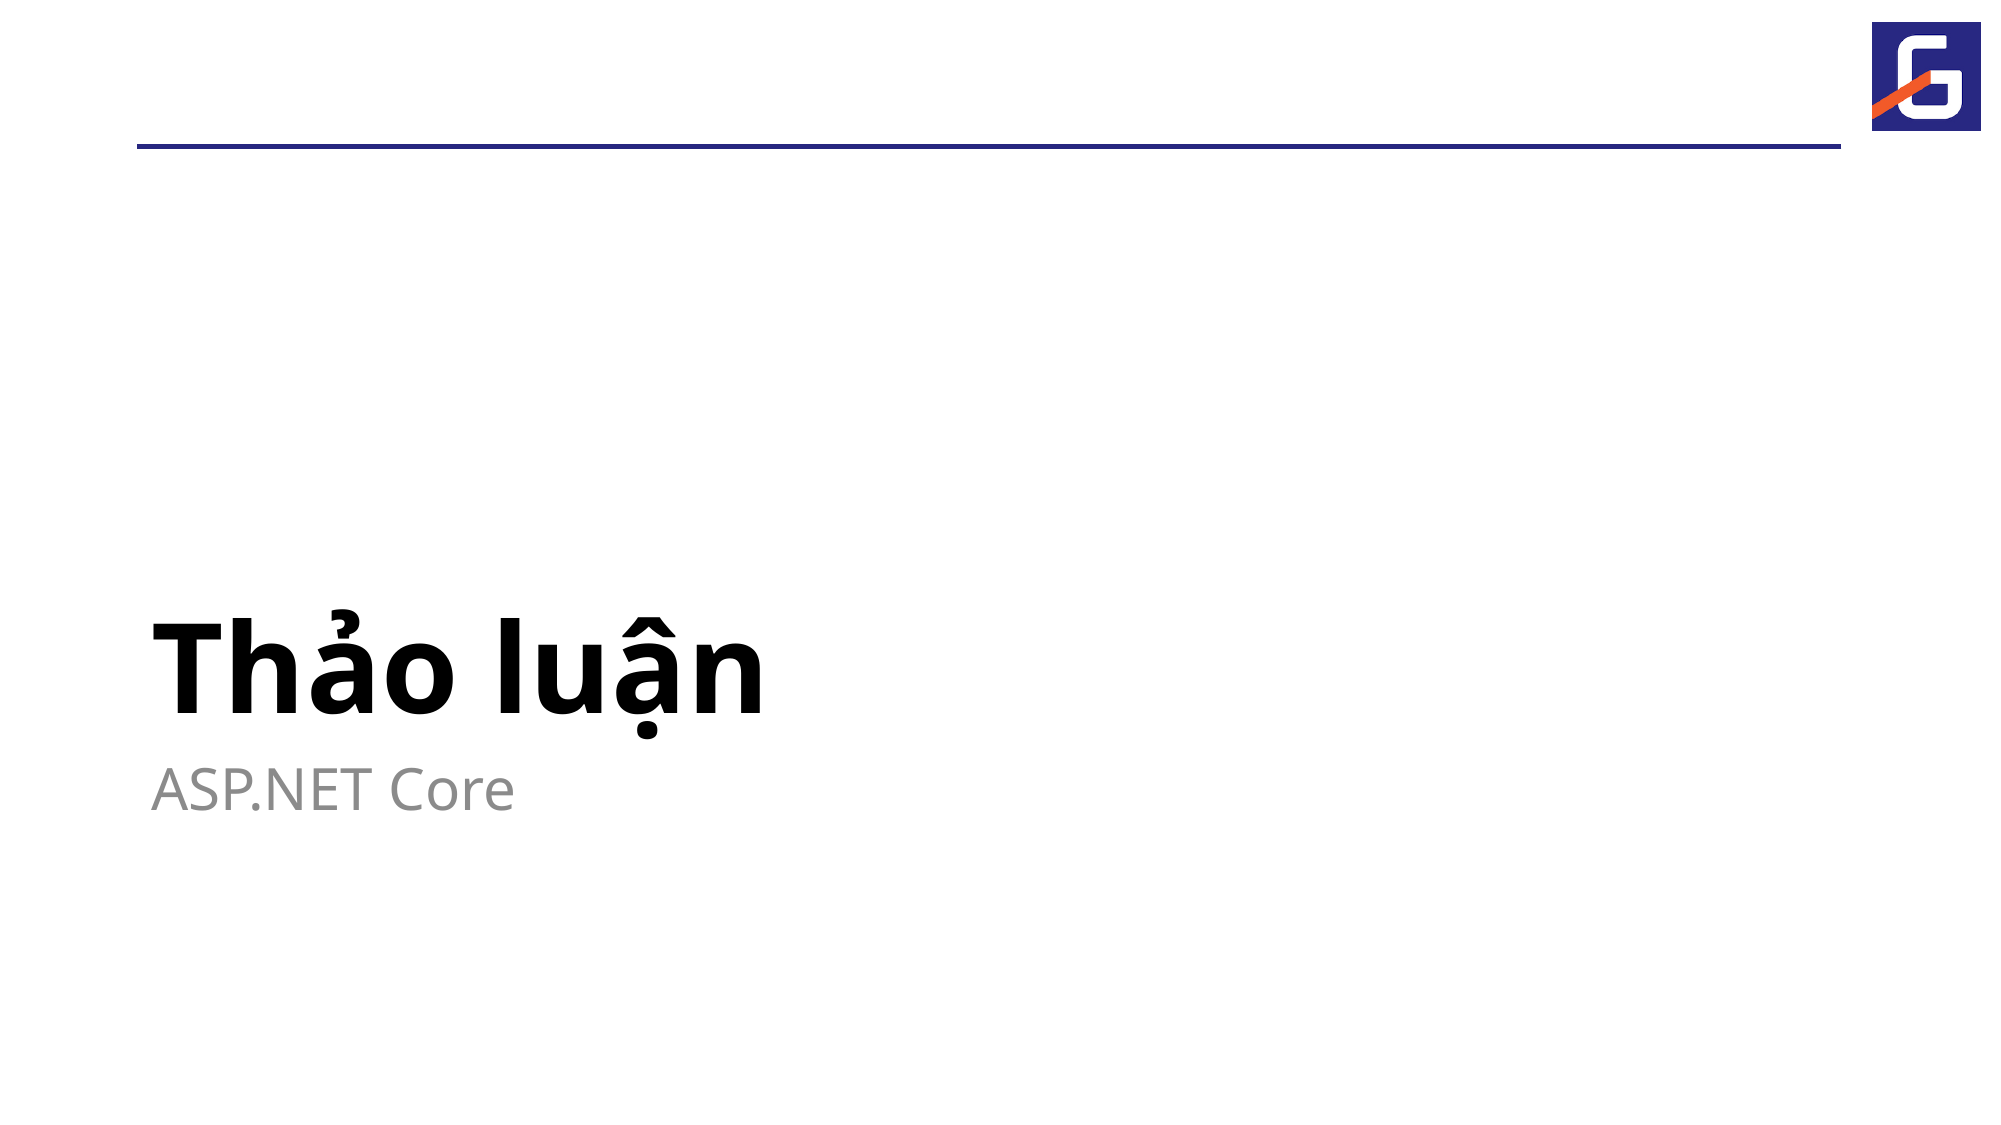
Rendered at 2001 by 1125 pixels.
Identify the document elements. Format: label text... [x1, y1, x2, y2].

list ASP.NET Core [136, 752, 1862, 999]
title Thảo luận [136, 280, 1862, 749]
picture [1872, 22, 1981, 131]
